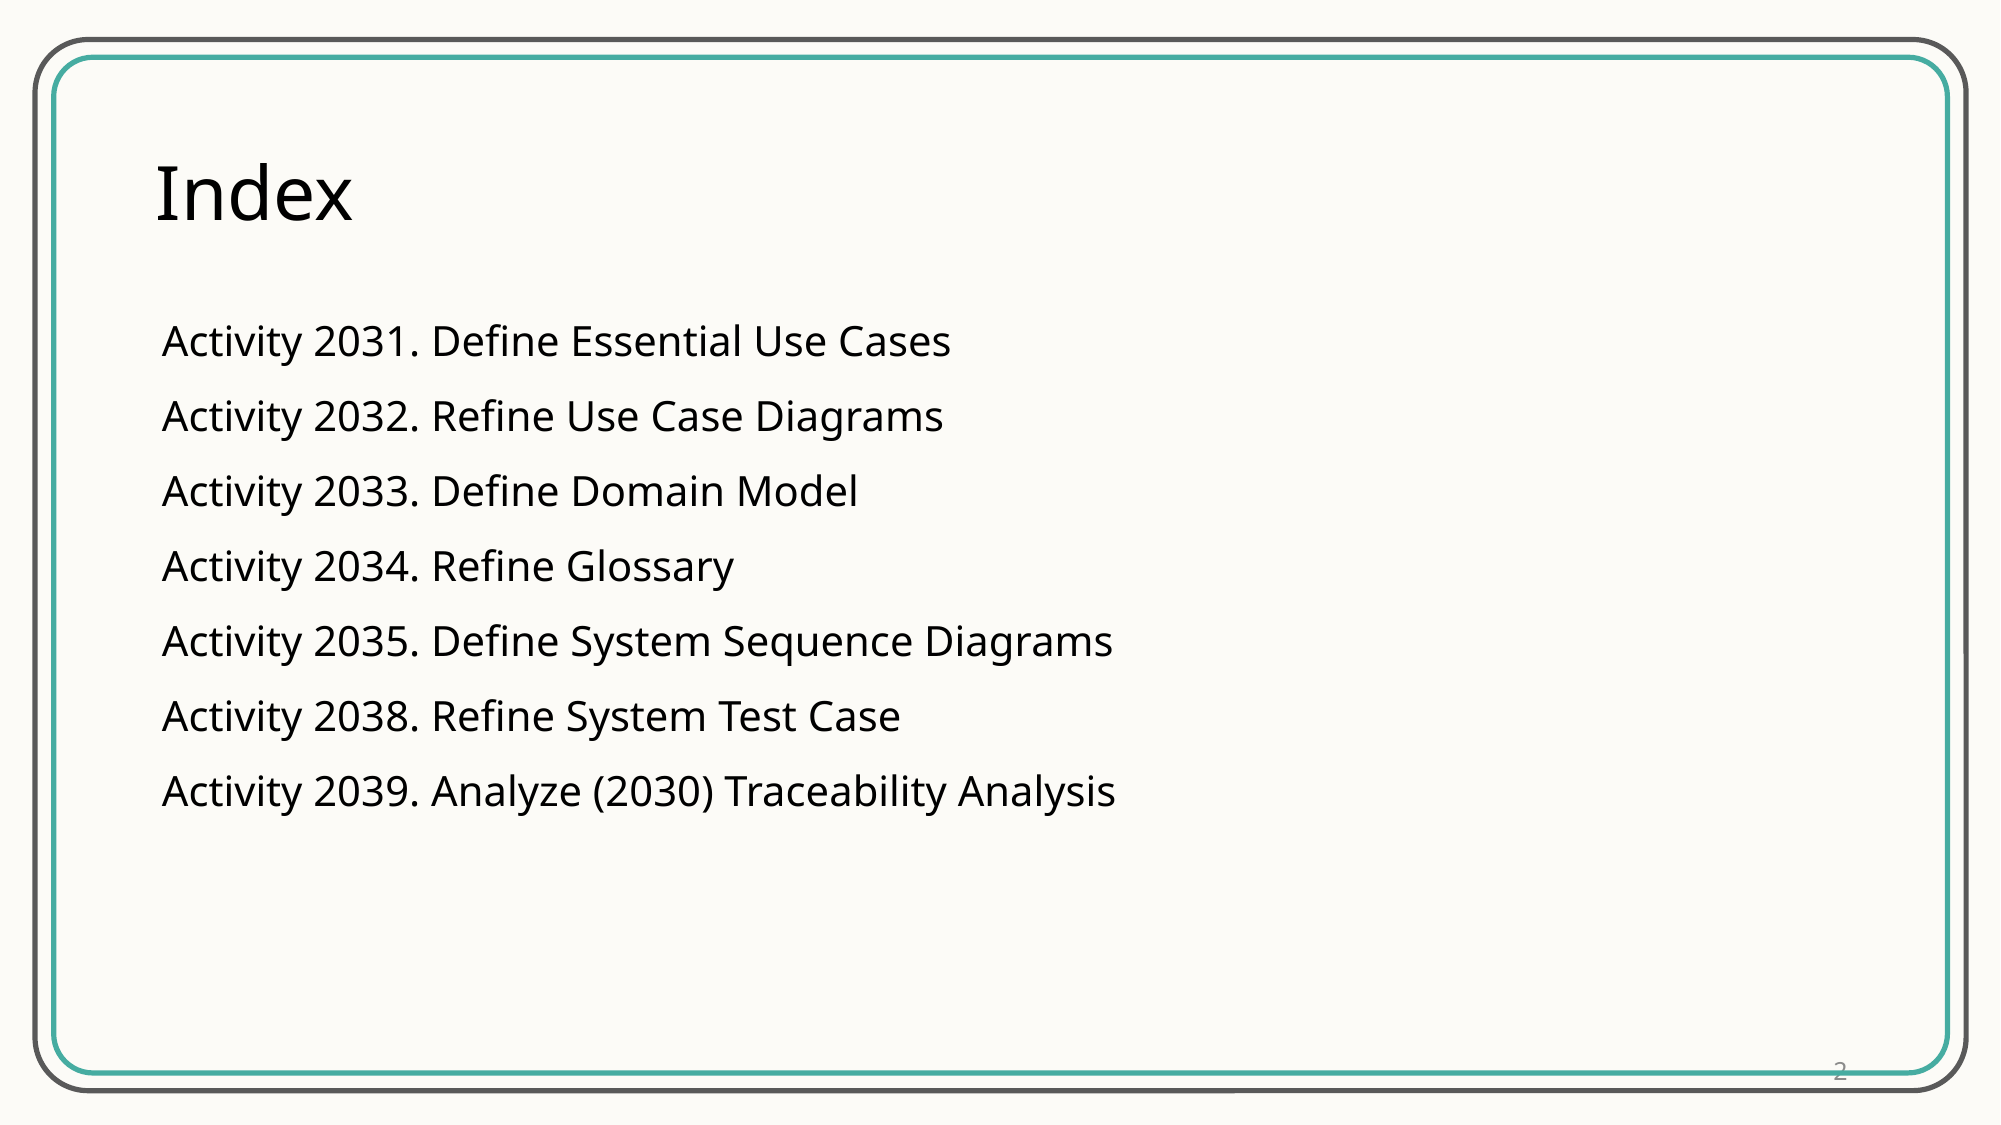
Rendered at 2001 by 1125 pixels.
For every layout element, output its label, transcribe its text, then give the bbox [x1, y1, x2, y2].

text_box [34, 39, 1967, 1091]
slide_number 2 [1412, 1091, 1863, 1103]
